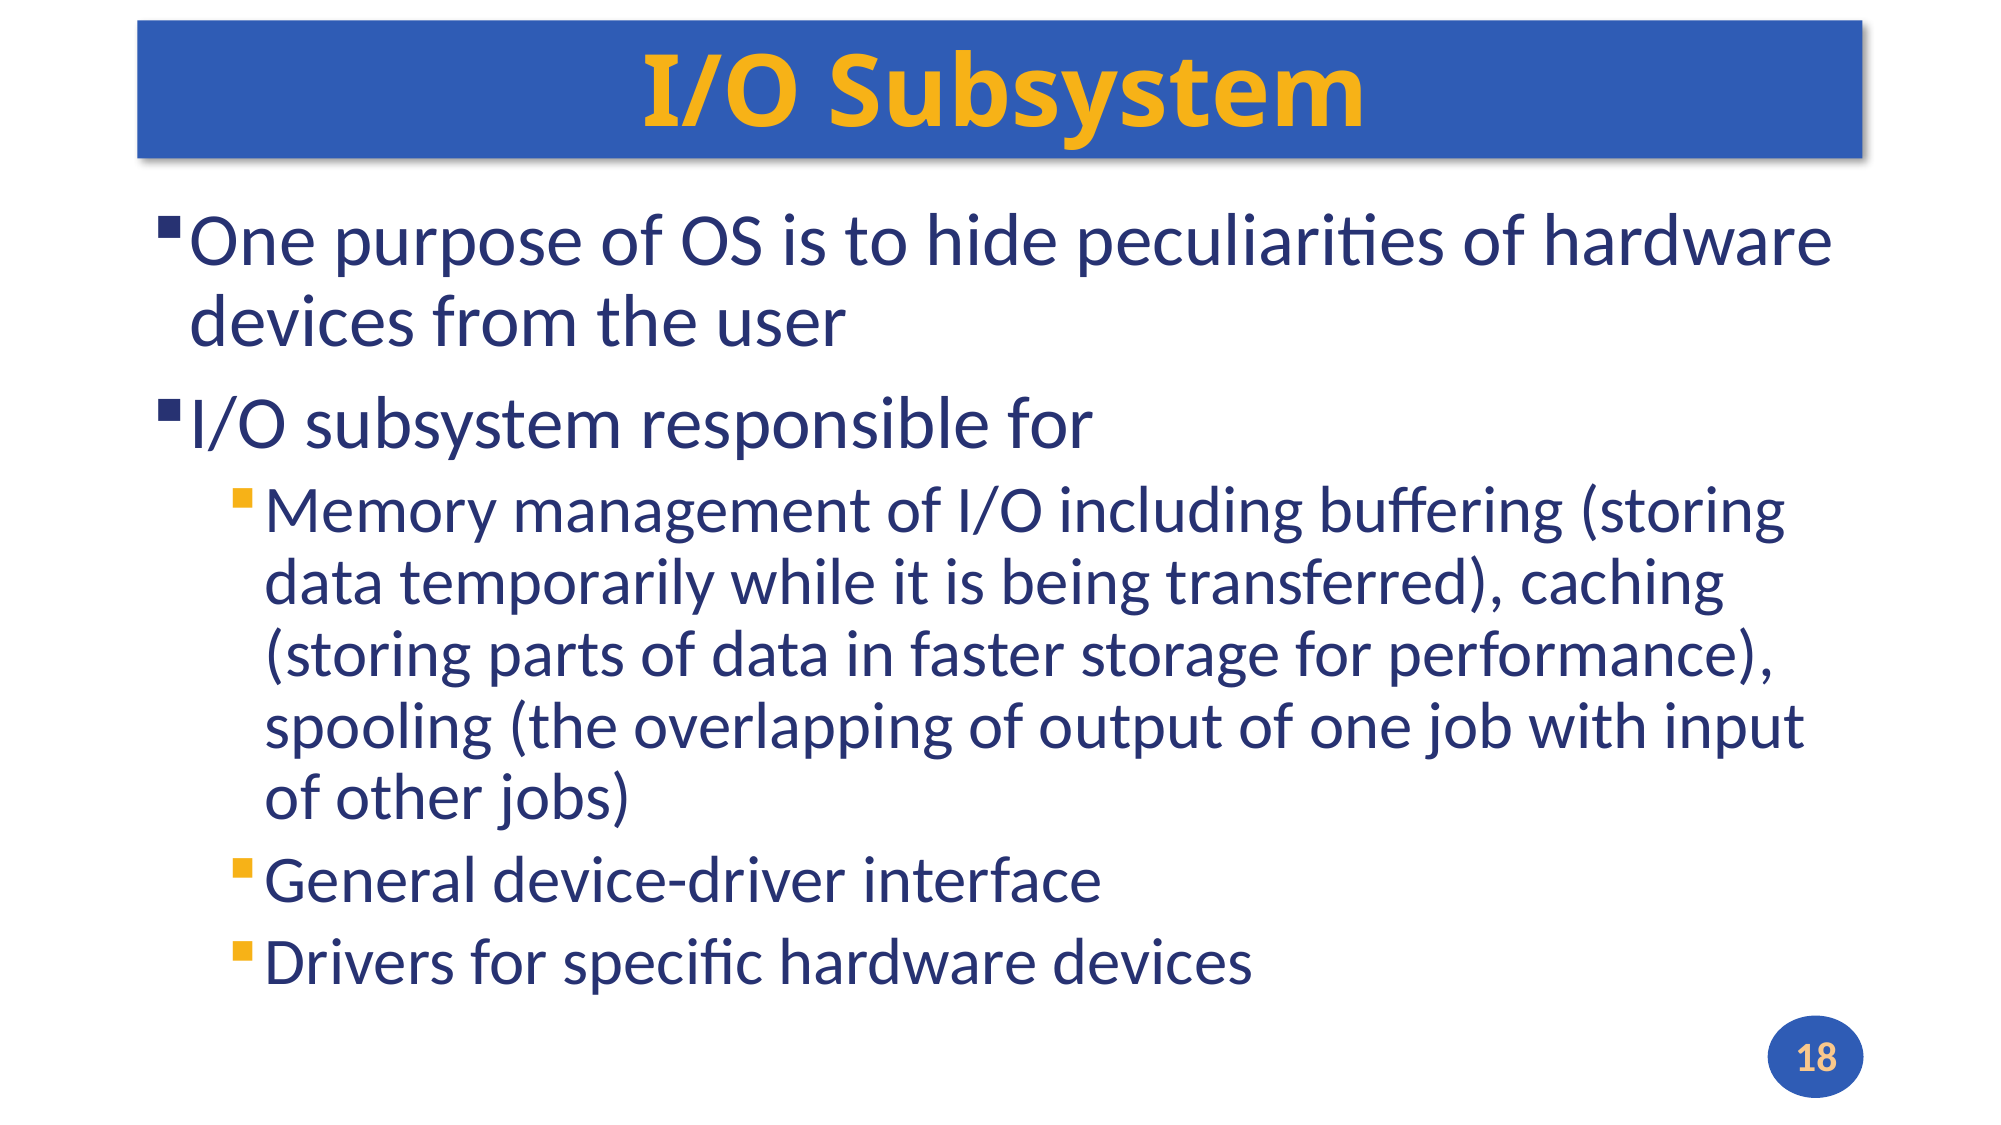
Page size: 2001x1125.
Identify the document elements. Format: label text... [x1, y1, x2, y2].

title I/O Subsystem [137, 17, 1863, 156]
list One purpose of OS is to hide peculiarities of hardware devices from the user I/O subsystem responsible for Memory management of I/O including buffering (storing data temporarily while it is being transferred), caching (storing parts of data in faster storage for performance), spooling (the overlapping of output of one job with input of other jobs) General device-driver interface Drivers for specific hardware devices [137, 193, 1863, 1095]
slide_number 18 [1767, 1015, 1866, 1095]
